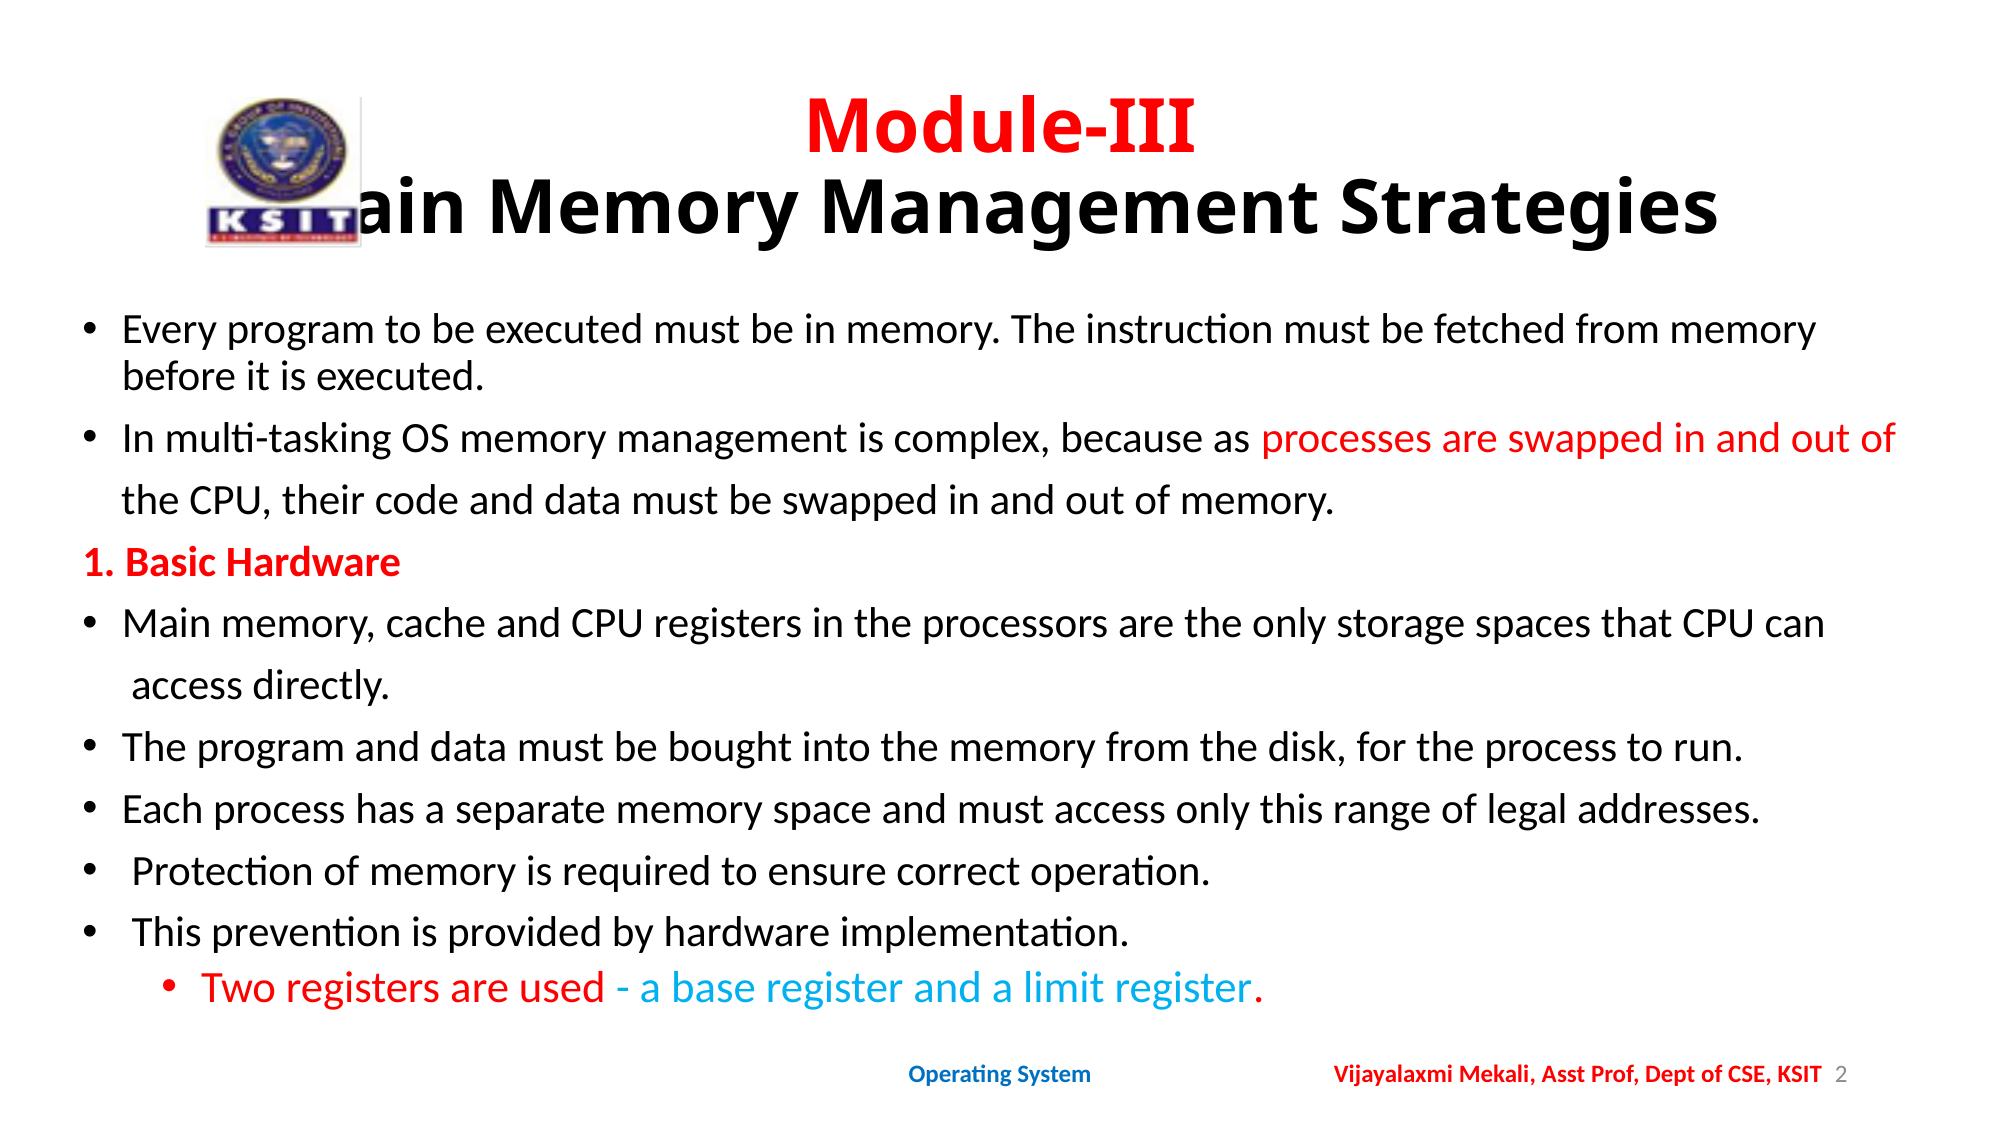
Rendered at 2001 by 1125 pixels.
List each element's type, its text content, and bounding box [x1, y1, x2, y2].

slide_number Vijayalaxmi Mekali, Asst Prof, Dept of CSE, KSIT 2 [1260, 1042, 1863, 1103]
picture [205, 97, 365, 250]
list Every program to be executed must be in memory. The instruction must be fetched from memory before it is executed. In multi-tasking OS memory management is complex, because as processes are swapped in and out of the CPU, their code and data must be swapped in and out of memory. 1. Basic Hardware Main memory, cache and CPU registers in the processors are the only storage spaces that CPU can access directly. The program and data must be bought into the memory from the disk, for the process to run. Each process has a separate memory space and must access only this range of legal addresses. Protection of memory is required to ensure correct operation. This prevention is provided by hardware implementation. Two registers are used - a base register and a limit register. [67, 299, 1950, 1029]
footer Operating System [662, 1042, 1260, 1103]
title Module-III Main Memory Management Strategies [137, 59, 1863, 278]
